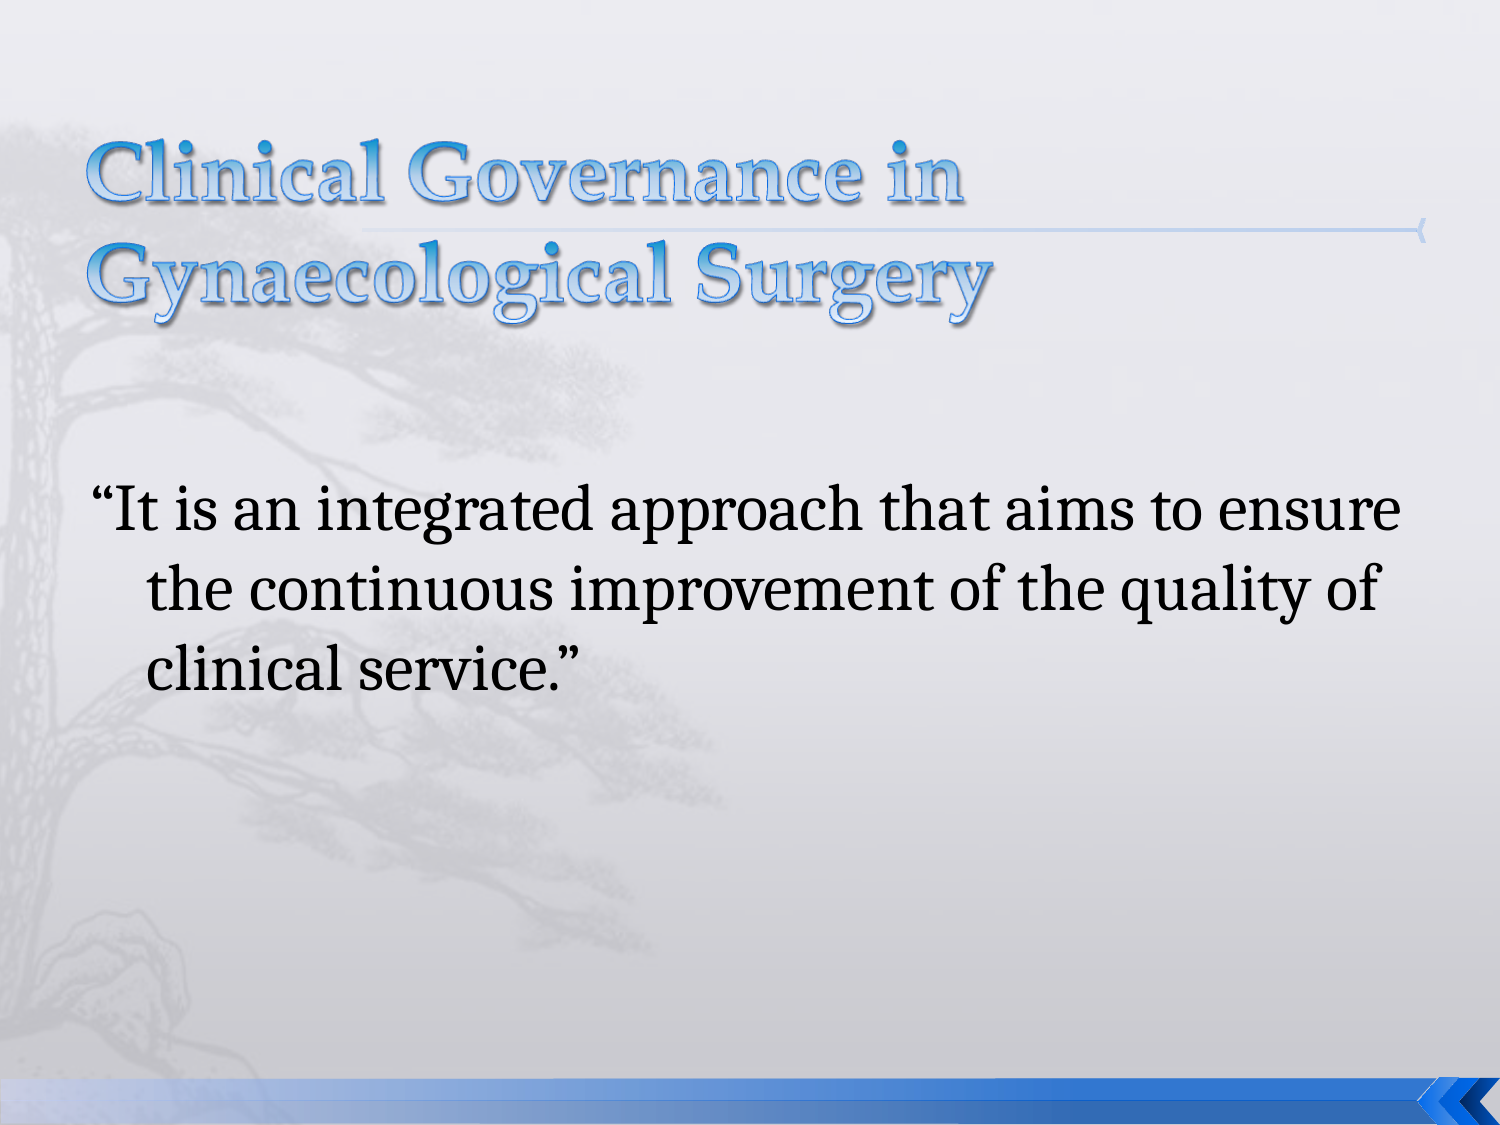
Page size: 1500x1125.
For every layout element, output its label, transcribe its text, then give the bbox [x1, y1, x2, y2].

text_box “It is an integrated approach that aims to ensure the continuous improvement of the quality of clinical service.” [74, 262, 1425, 1005]
picture [29, 93, 1422, 335]
picture [0, 1077, 1437, 1125]
